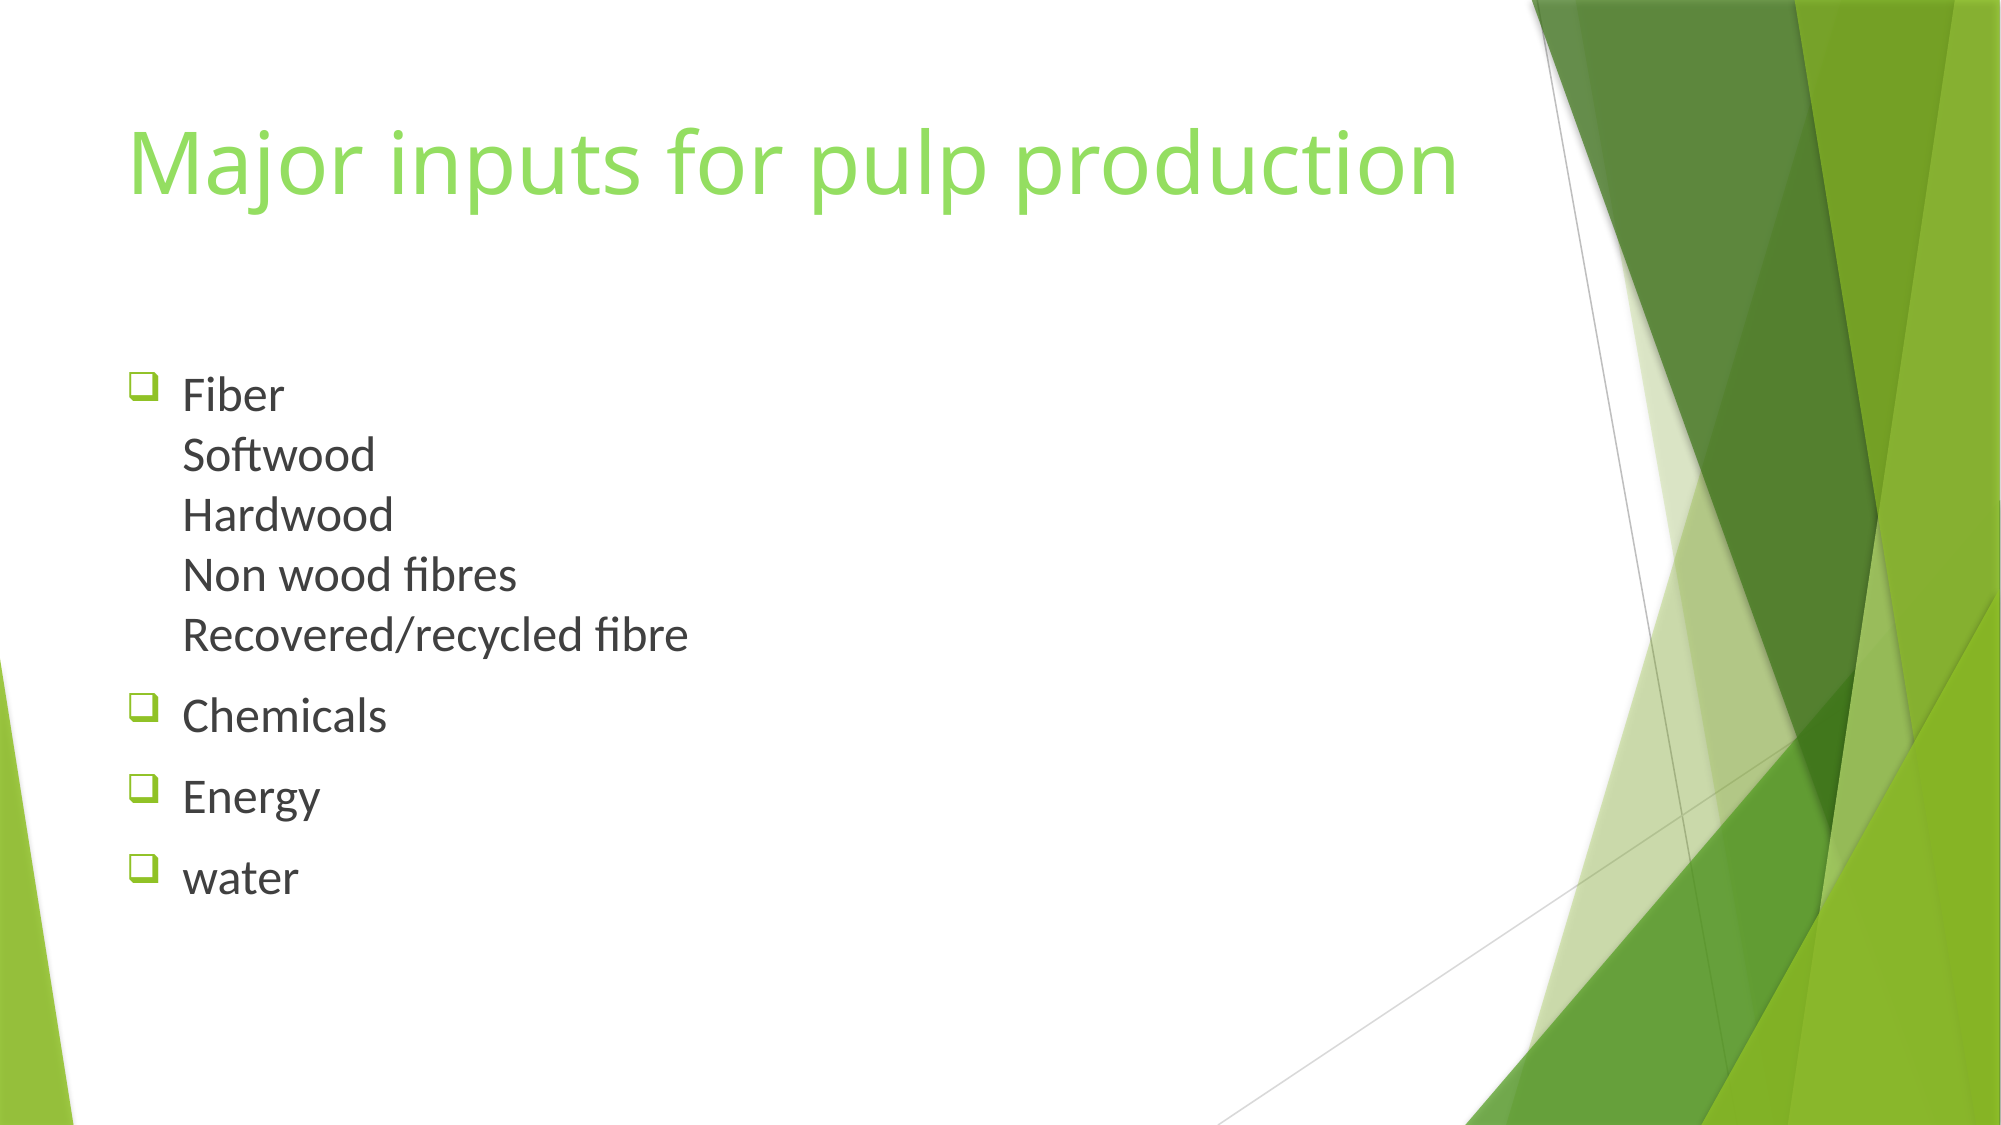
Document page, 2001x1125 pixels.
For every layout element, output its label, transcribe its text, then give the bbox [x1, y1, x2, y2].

title Major inputs for pulp production [111, 99, 1522, 317]
list Fiber Softwood Hardwood Non wood fibres Recovered/recycled fibre Chemicals Energy water [111, 354, 1522, 992]
